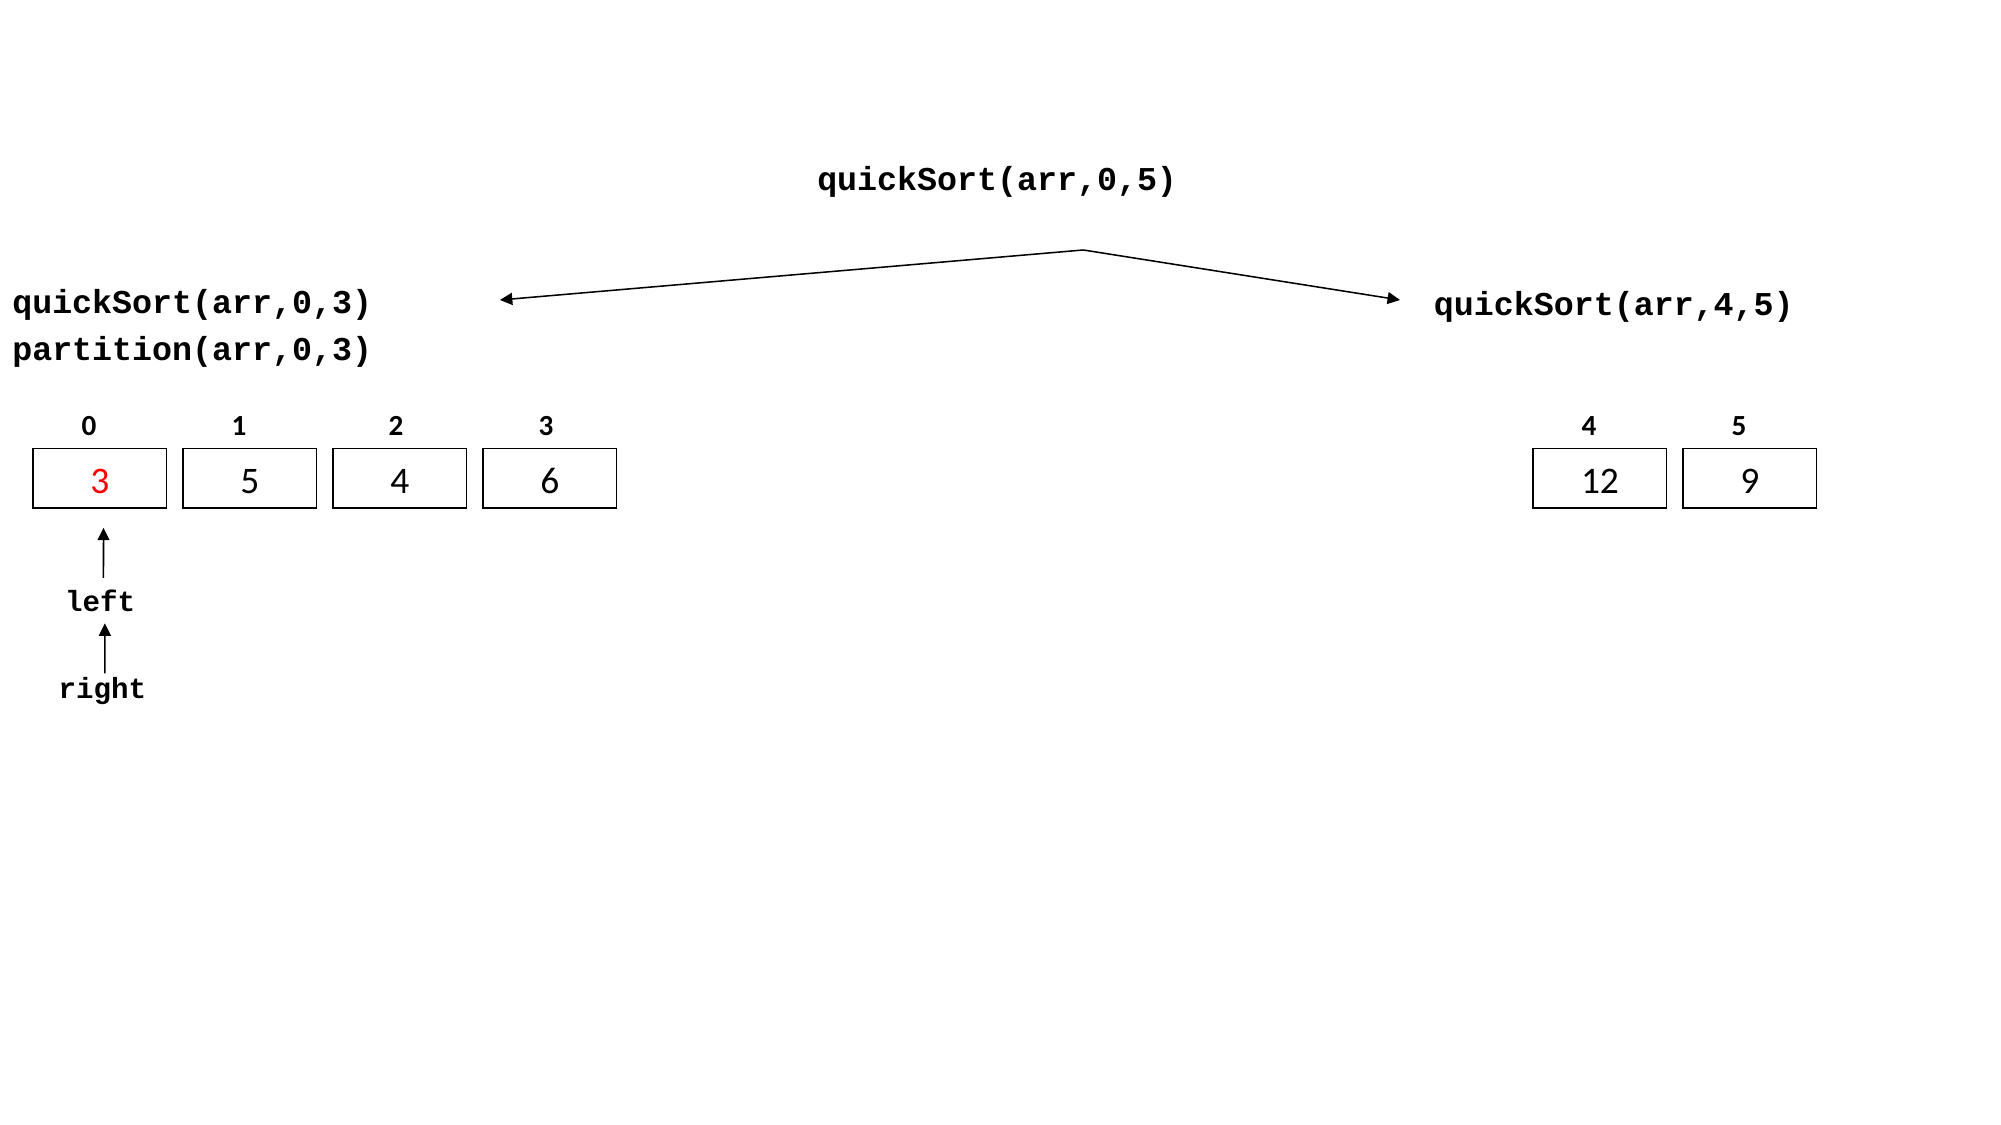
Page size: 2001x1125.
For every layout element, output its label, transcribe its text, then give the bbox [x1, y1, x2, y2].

text_box [97, 527, 110, 578]
text_box 3 [523, 398, 569, 449]
text_box 2 [373, 398, 419, 449]
text_box [98, 623, 112, 674]
text_box 1 [216, 398, 262, 449]
text_box 12 [1533, 448, 1667, 509]
text_box quickSort(arr,4,5) [1419, 274, 1809, 330]
text_box 5 [183, 448, 317, 509]
text_box 5 [1716, 398, 1762, 449]
text_box [1083, 249, 1400, 305]
text_box 3 [33, 448, 167, 509]
text_box 4 [333, 448, 467, 509]
text_box left [50, 574, 151, 625]
text_box quickSort(arr,0,3) [0, 273, 388, 319]
text_box 4 [1566, 398, 1612, 449]
text_box partition(arr,0,3) [0, 319, 388, 375]
text_box [499, 249, 1083, 306]
text_box 6 [483, 448, 617, 509]
text_box quickSort(arr,0,5) [802, 149, 1193, 205]
text_box 0 [66, 398, 112, 449]
text_box right [43, 662, 162, 713]
text_box 9 [1683, 448, 1817, 509]
